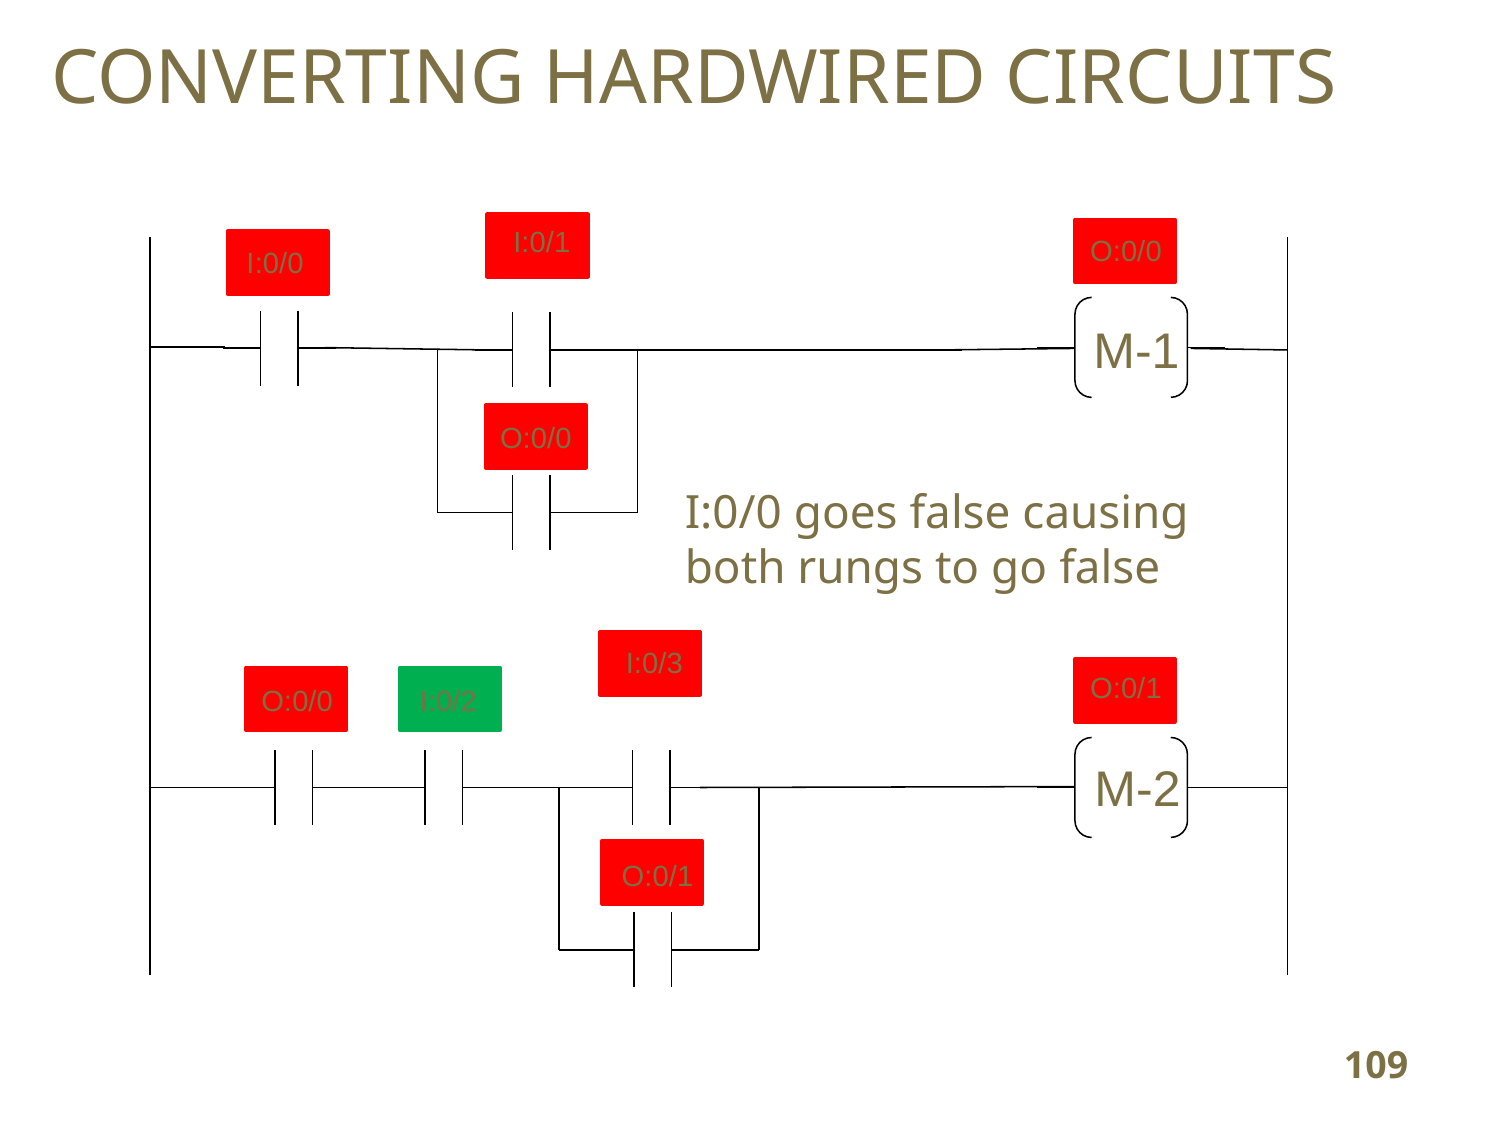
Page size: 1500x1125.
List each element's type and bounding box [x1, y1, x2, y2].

text_box [465, 212, 619, 279]
text_box [37, 22, 1418, 125]
text_box [187, 229, 363, 296]
slide_number [1330, 1051, 1490, 1098]
text_box [1049, 218, 1203, 284]
text_box [149, 237, 1308, 988]
